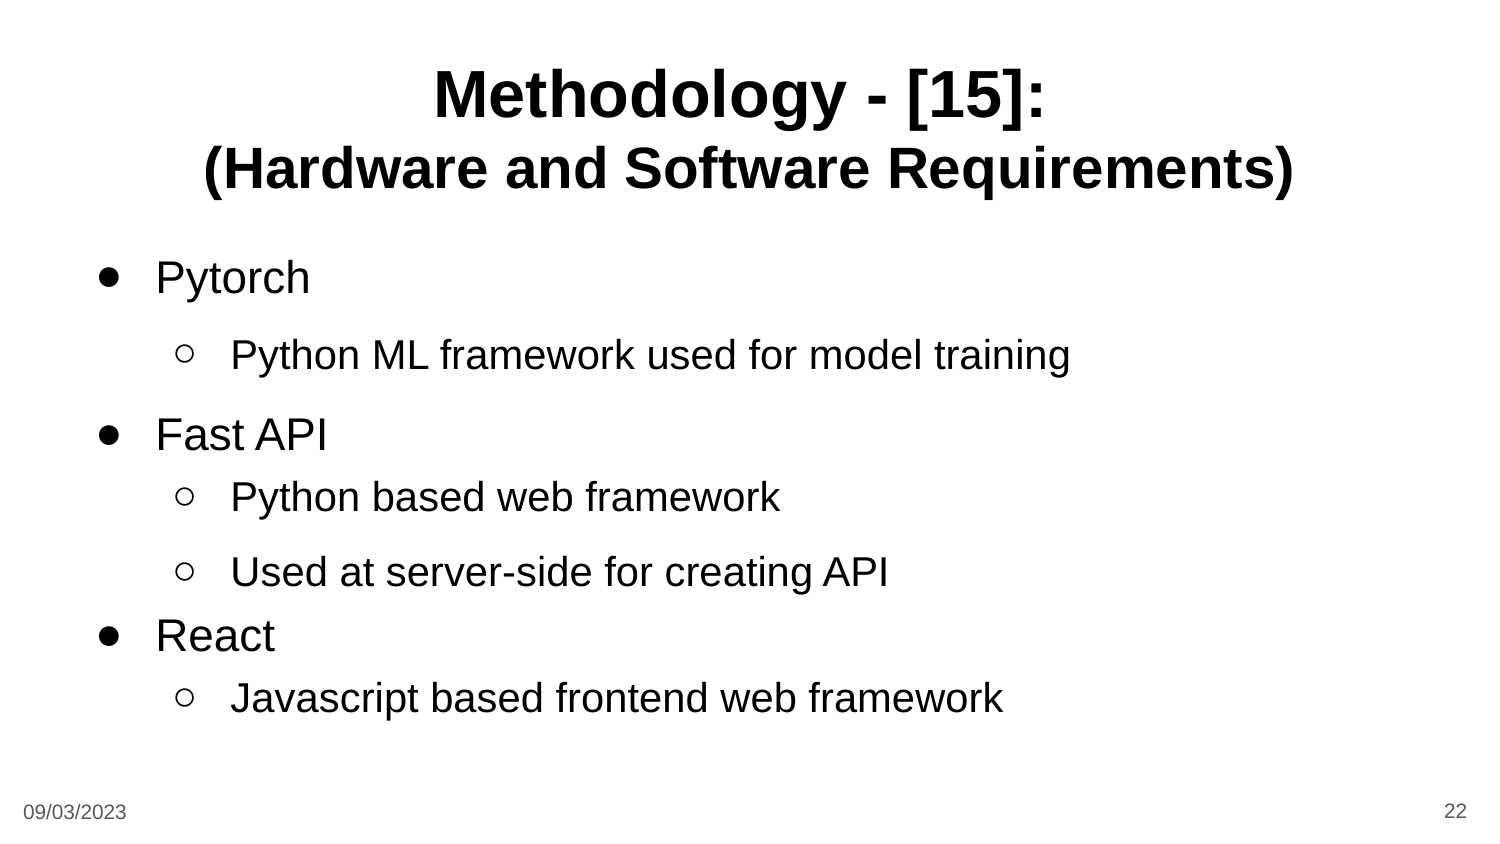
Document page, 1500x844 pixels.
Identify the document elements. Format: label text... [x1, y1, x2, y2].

title Methodology - [15]: (Hardware and Software Requirements) [51, 35, 1449, 153]
list Pytorch Python ML framework used for model training Fast API Python based web framework Used at server-side for creating API React Javascript based frontend web framework [65, 205, 1449, 800]
slide_number 22 [1339, 777, 1483, 842]
